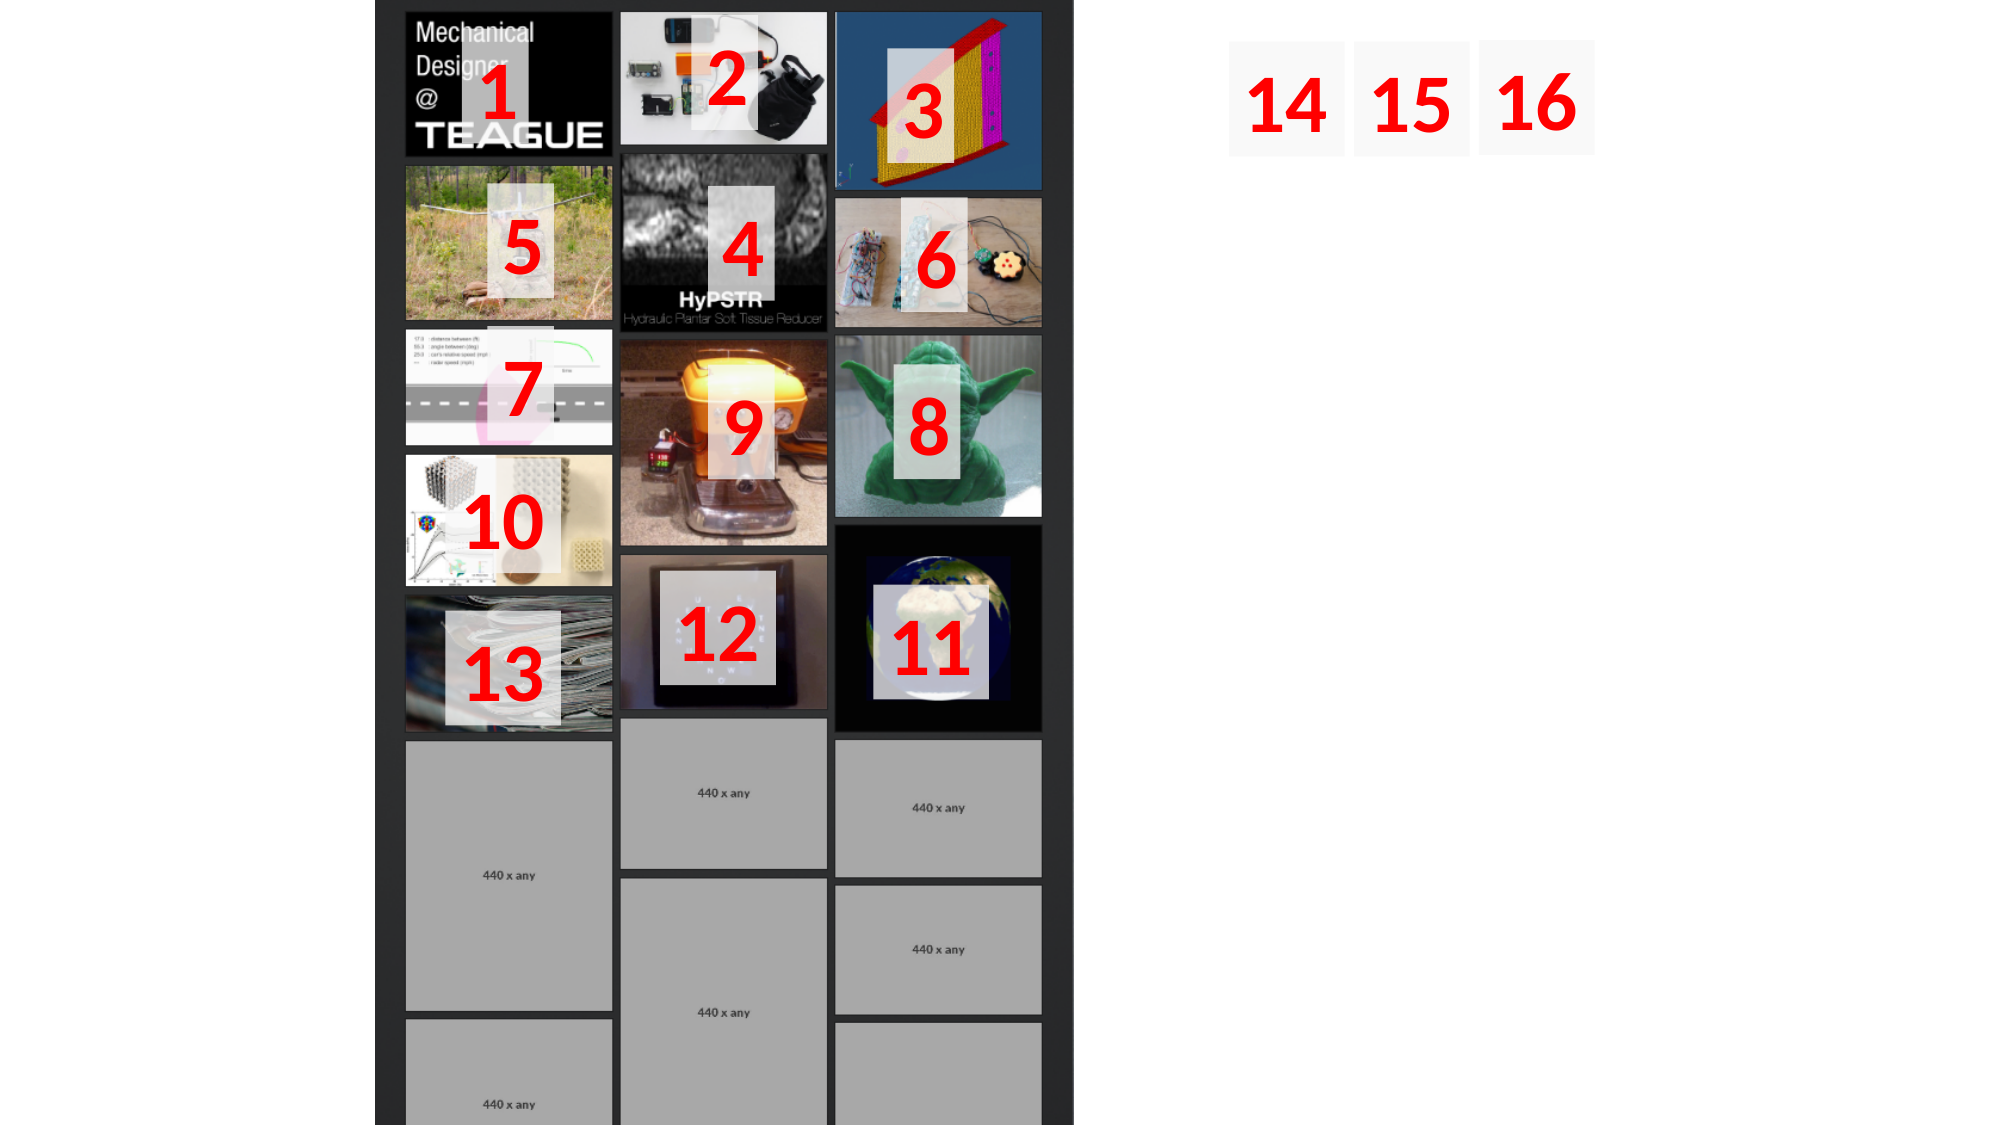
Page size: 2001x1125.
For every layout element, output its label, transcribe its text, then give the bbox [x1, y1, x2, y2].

text_box 14 [1229, 41, 1345, 157]
text_box 15 [1354, 41, 1470, 157]
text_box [375, 0, 1074, 1125]
text_box 16 [1478, 40, 1595, 155]
